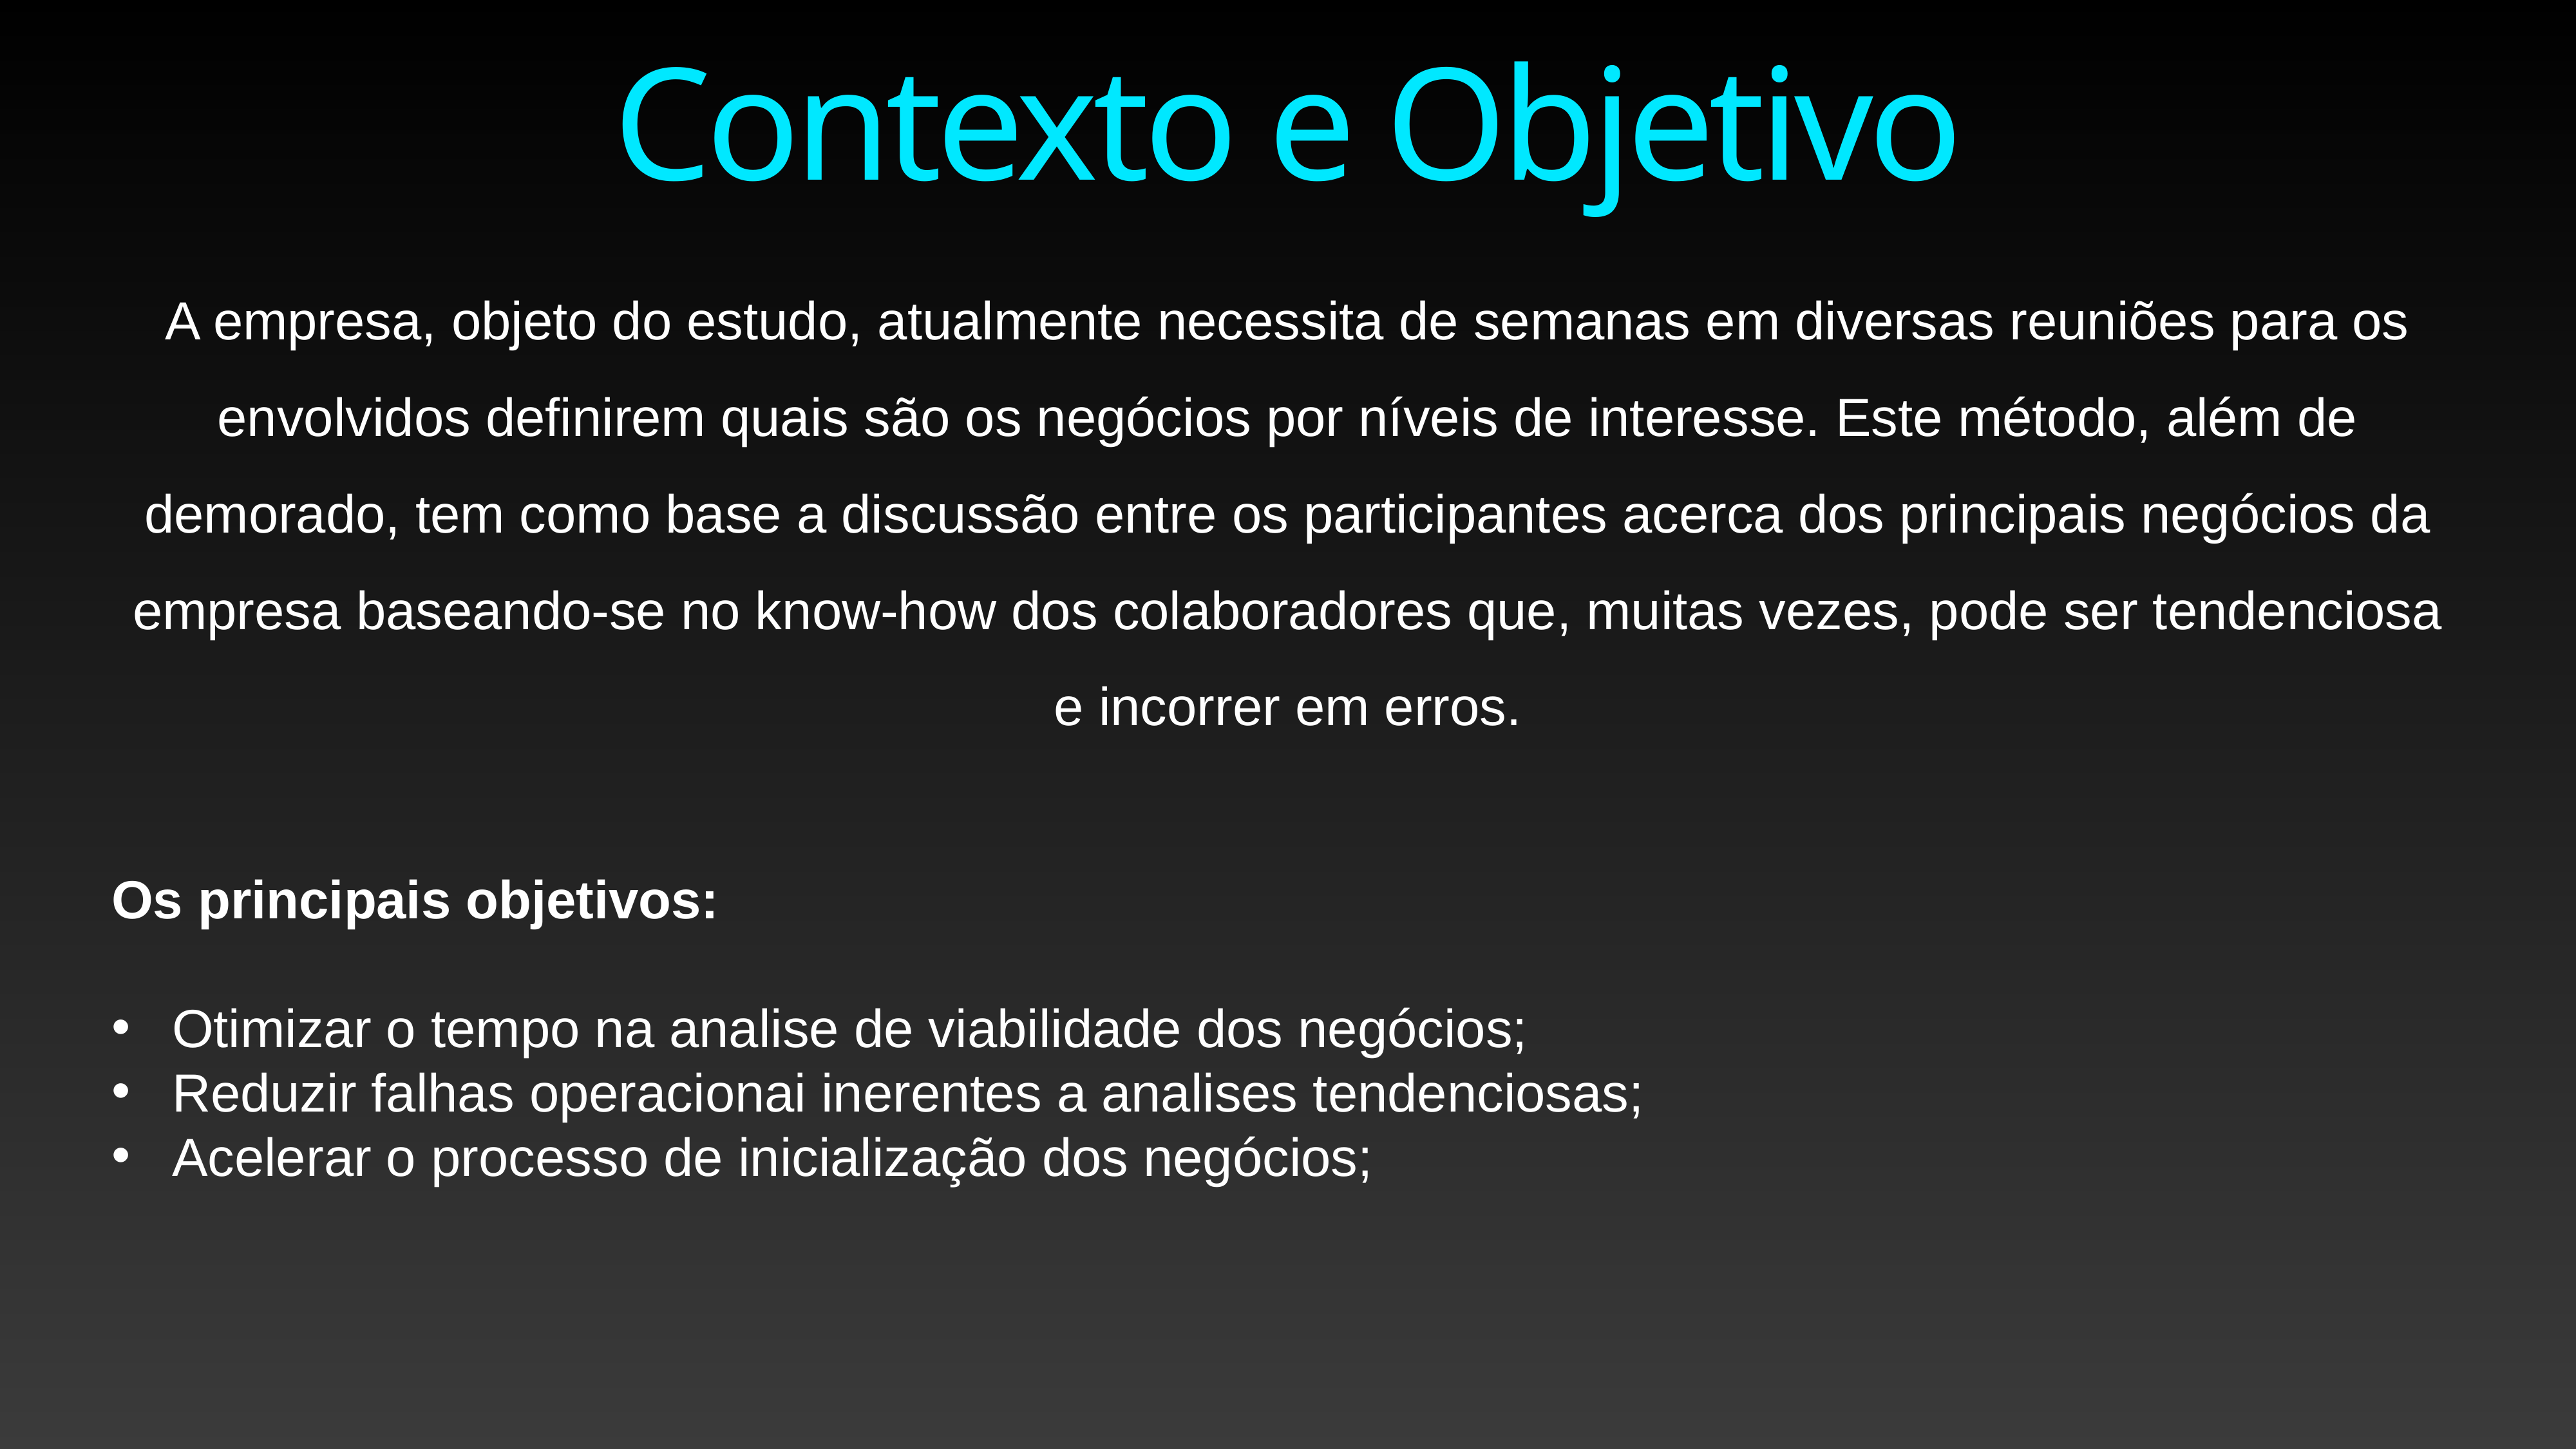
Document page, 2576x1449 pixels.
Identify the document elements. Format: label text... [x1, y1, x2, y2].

list A empresa, objeto do estudo, atualmente necessita de semanas em diversas reuniões para os envolvidos definirem quais são os negócios por níveis de interesse. Este método, além de demorado, tem como base a discussão entre os participantes acerca dos principais negócios da empresa baseando-se no know-how dos colaboradores que, muitas vezes, pode ser tendenciosa e incorrer em erros. Os principais objetivos: Otimizar o tempo na analise de viabilidade dos negócios; Reduzir falhas operacionai inerentes a analises tendenciosas; Acelerar o processo de inicialização dos negócios; [106, 248, 2470, 1426]
text_box Contexto e Objetivo [134, 0, 2442, 219]
